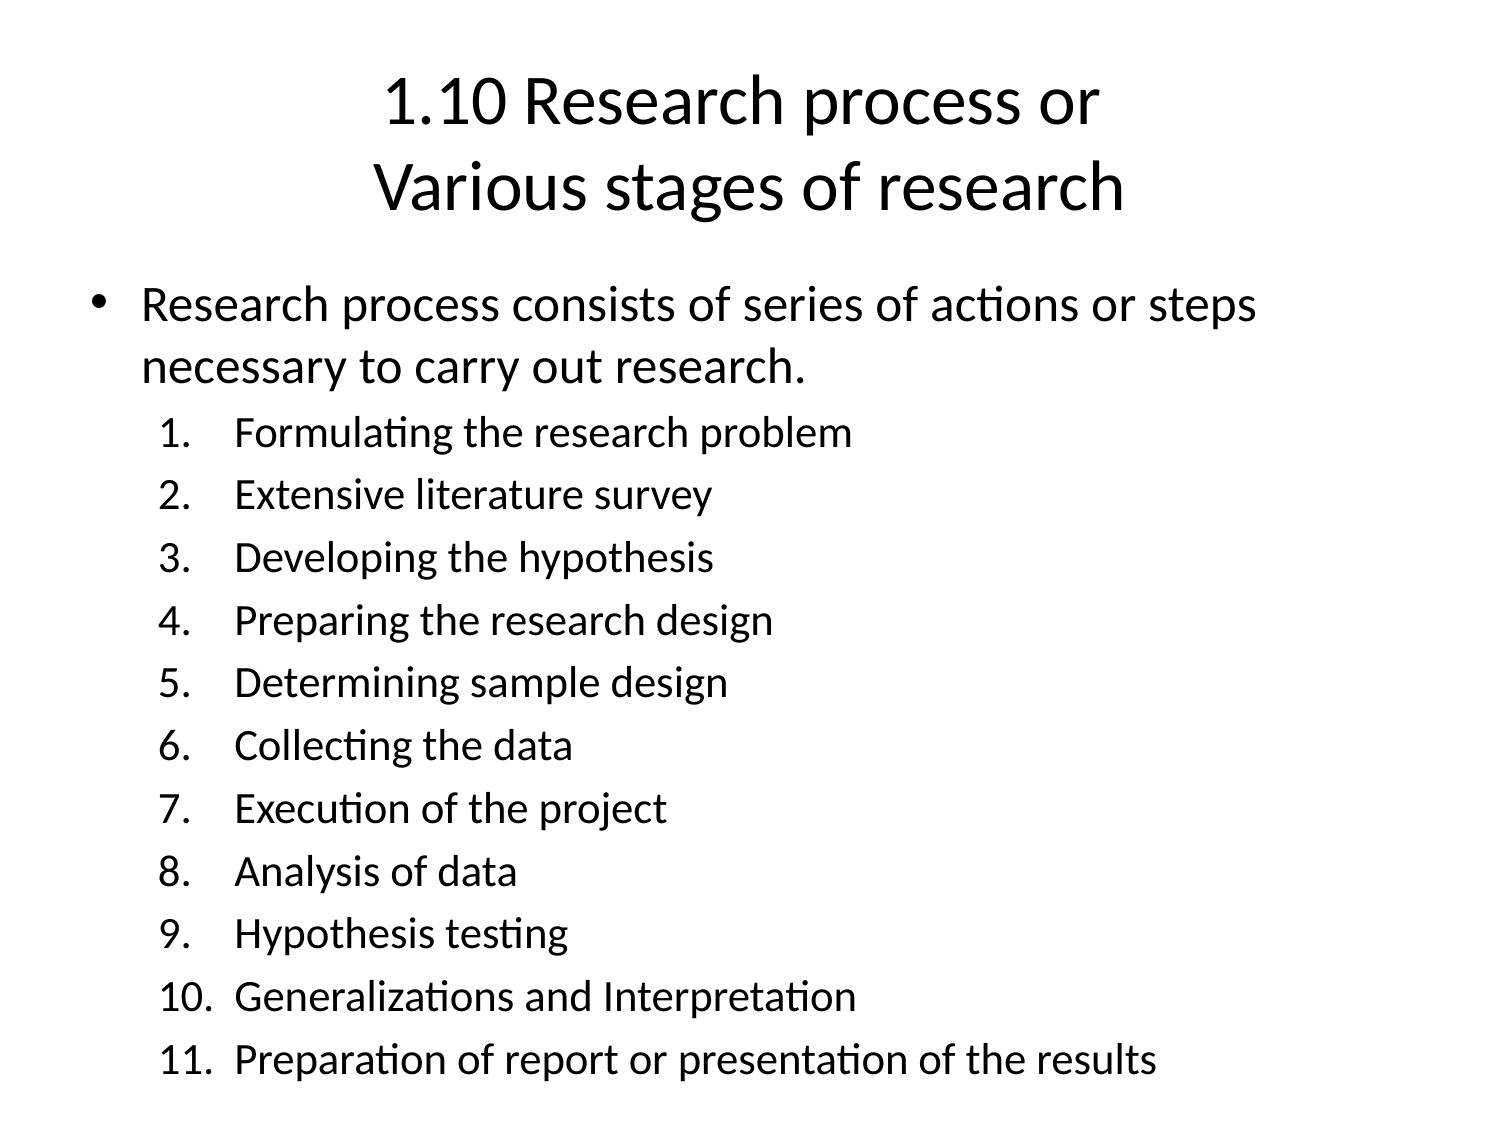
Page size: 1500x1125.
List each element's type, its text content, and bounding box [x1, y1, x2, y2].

list Research process consists of series of actions or steps necessary to carry out research. Formulating the research problem Extensive literature survey Developing the hypothesis Preparing the research design Determining sample design Collecting the data Execution of the project Analysis of data Hypothesis testing Generalizations and Interpretation Preparation of report or presentation of the results [75, 262, 1425, 1100]
title 1.10 Research process or Various stages of research [75, 45, 1425, 233]
